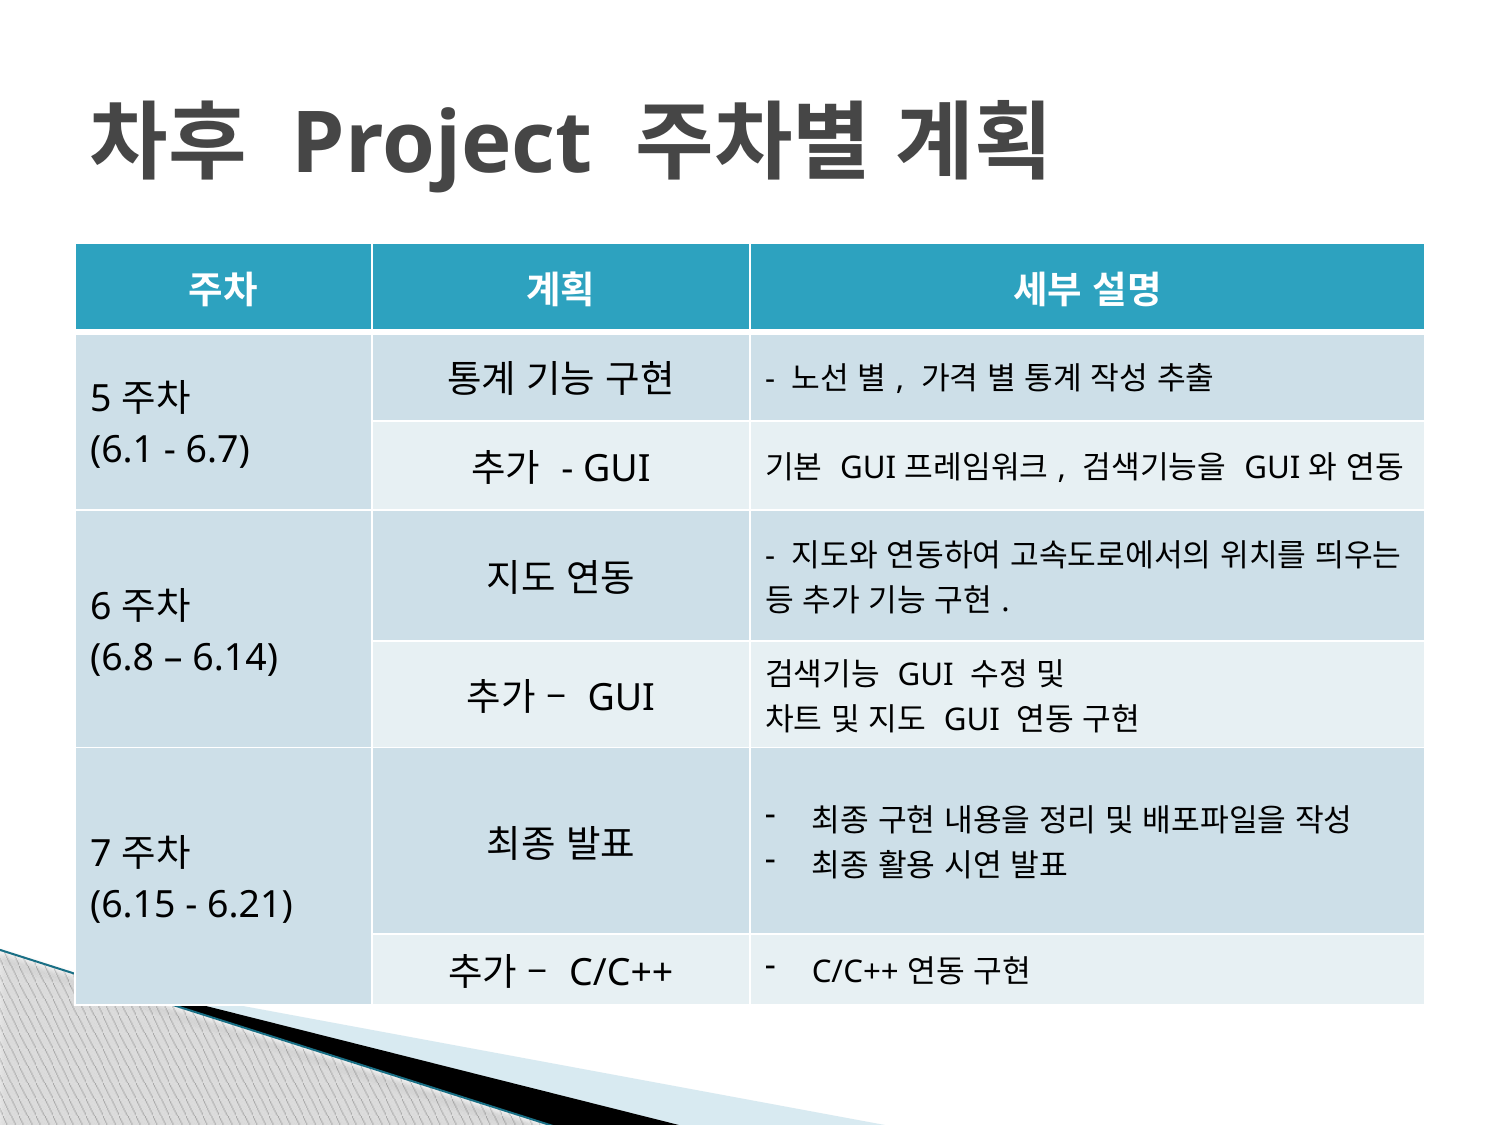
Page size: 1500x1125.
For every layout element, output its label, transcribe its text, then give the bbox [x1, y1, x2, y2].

table_cell 6주차 (6.8 – 6.14) [76, 511, 371, 747]
table_header 주차 [76, 244, 371, 329]
table_cell 추가 – GUI [373, 642, 749, 747]
table_cell 추가 - GUI [373, 422, 749, 509]
table_cell 기본 GUI프레임워크, 검색기능을 GUI와 연동 [751, 422, 1424, 509]
title 차후 Project 주차별 계획 [75, 45, 1425, 233]
table_cell 7주차 (6.15 - 6.21) [76, 748, 371, 1004]
table_cell 추가 – C/C++ [373, 935, 749, 1004]
table_header 세부 설명 [751, 244, 1424, 329]
table_cell C/C++연동 구현 [751, 935, 1424, 1004]
table_header 계획 [373, 244, 749, 329]
table_cell - 노선 별, 가격 별 통계 작성 추출 [751, 335, 1424, 420]
table_cell - 지도와 연동하여 고속도로에서의 위치를 띄우는 등 추가 기능 구현. [751, 511, 1424, 640]
table_cell 최종 발표 [373, 748, 749, 933]
table_cell 최종 구현 내용을 정리 및 배포파일을 작성 최종 활용 시연 발표 [751, 748, 1424, 933]
table_cell 통계 기능 구현 [373, 335, 749, 420]
table_cell 지도 연동 [373, 511, 749, 640]
table_cell 5주차 (6.1 - 6.7) [76, 335, 371, 509]
table_cell 검색기능 GUI 수정 및 차트 및 지도 GUI 연동 구현 [751, 642, 1424, 747]
